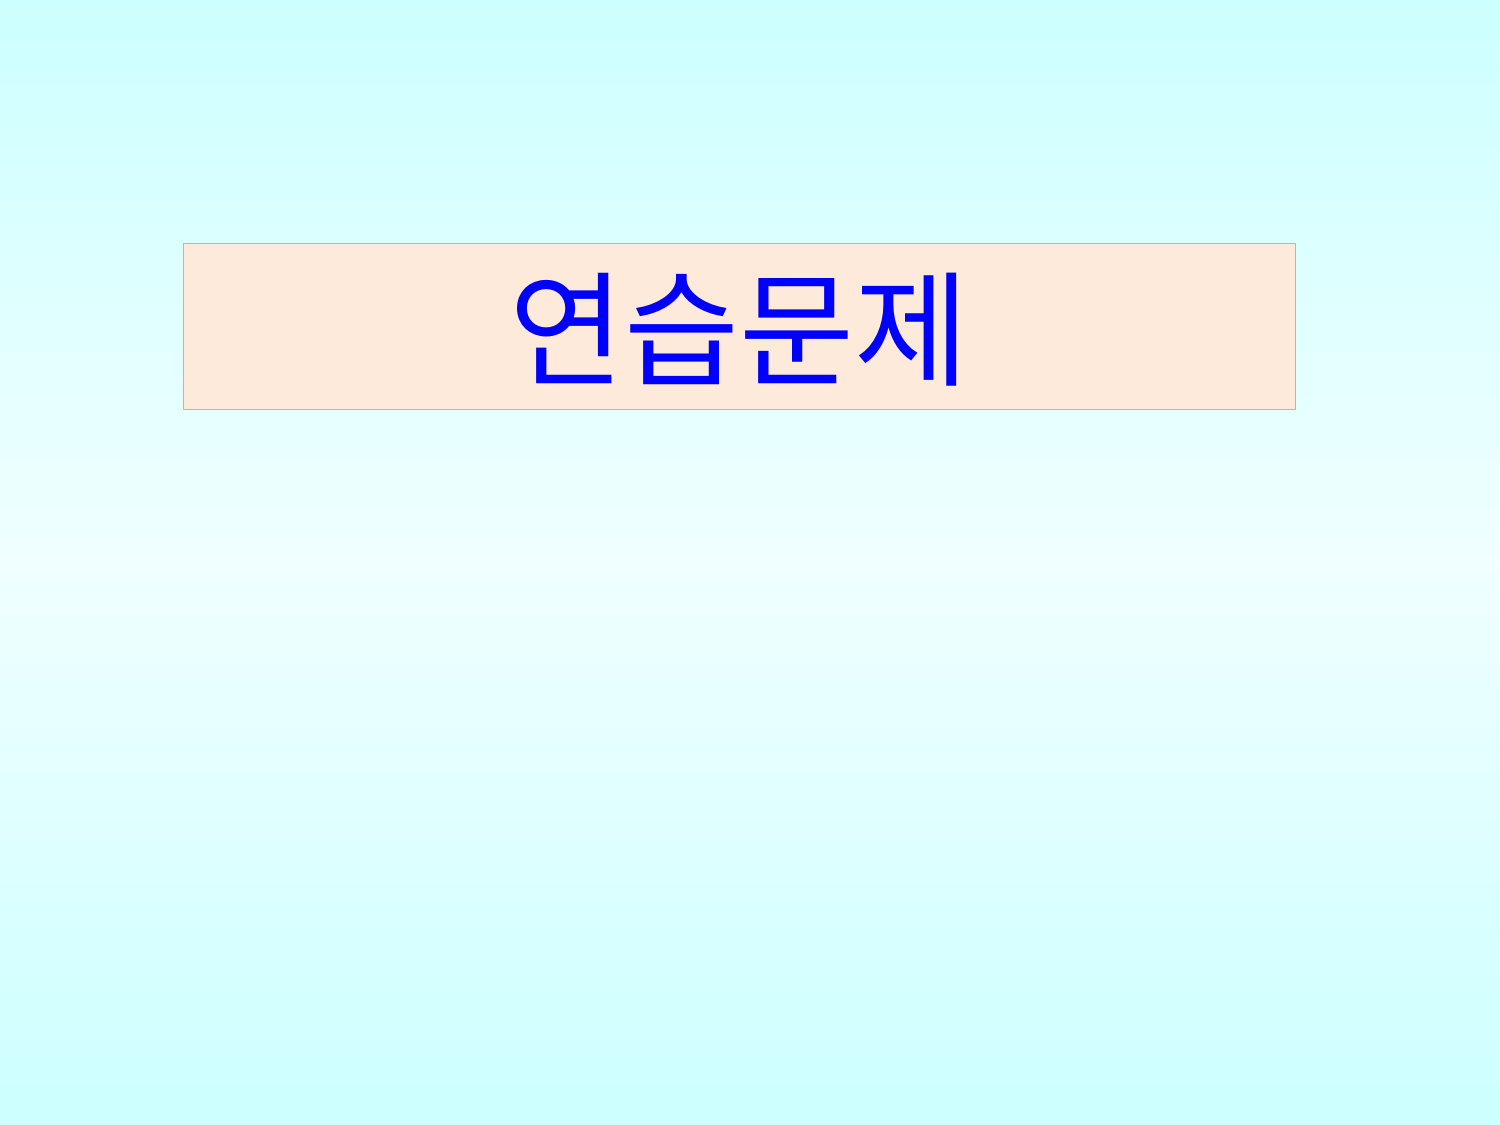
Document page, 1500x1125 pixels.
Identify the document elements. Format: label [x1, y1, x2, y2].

text_box [182, 243, 1296, 409]
